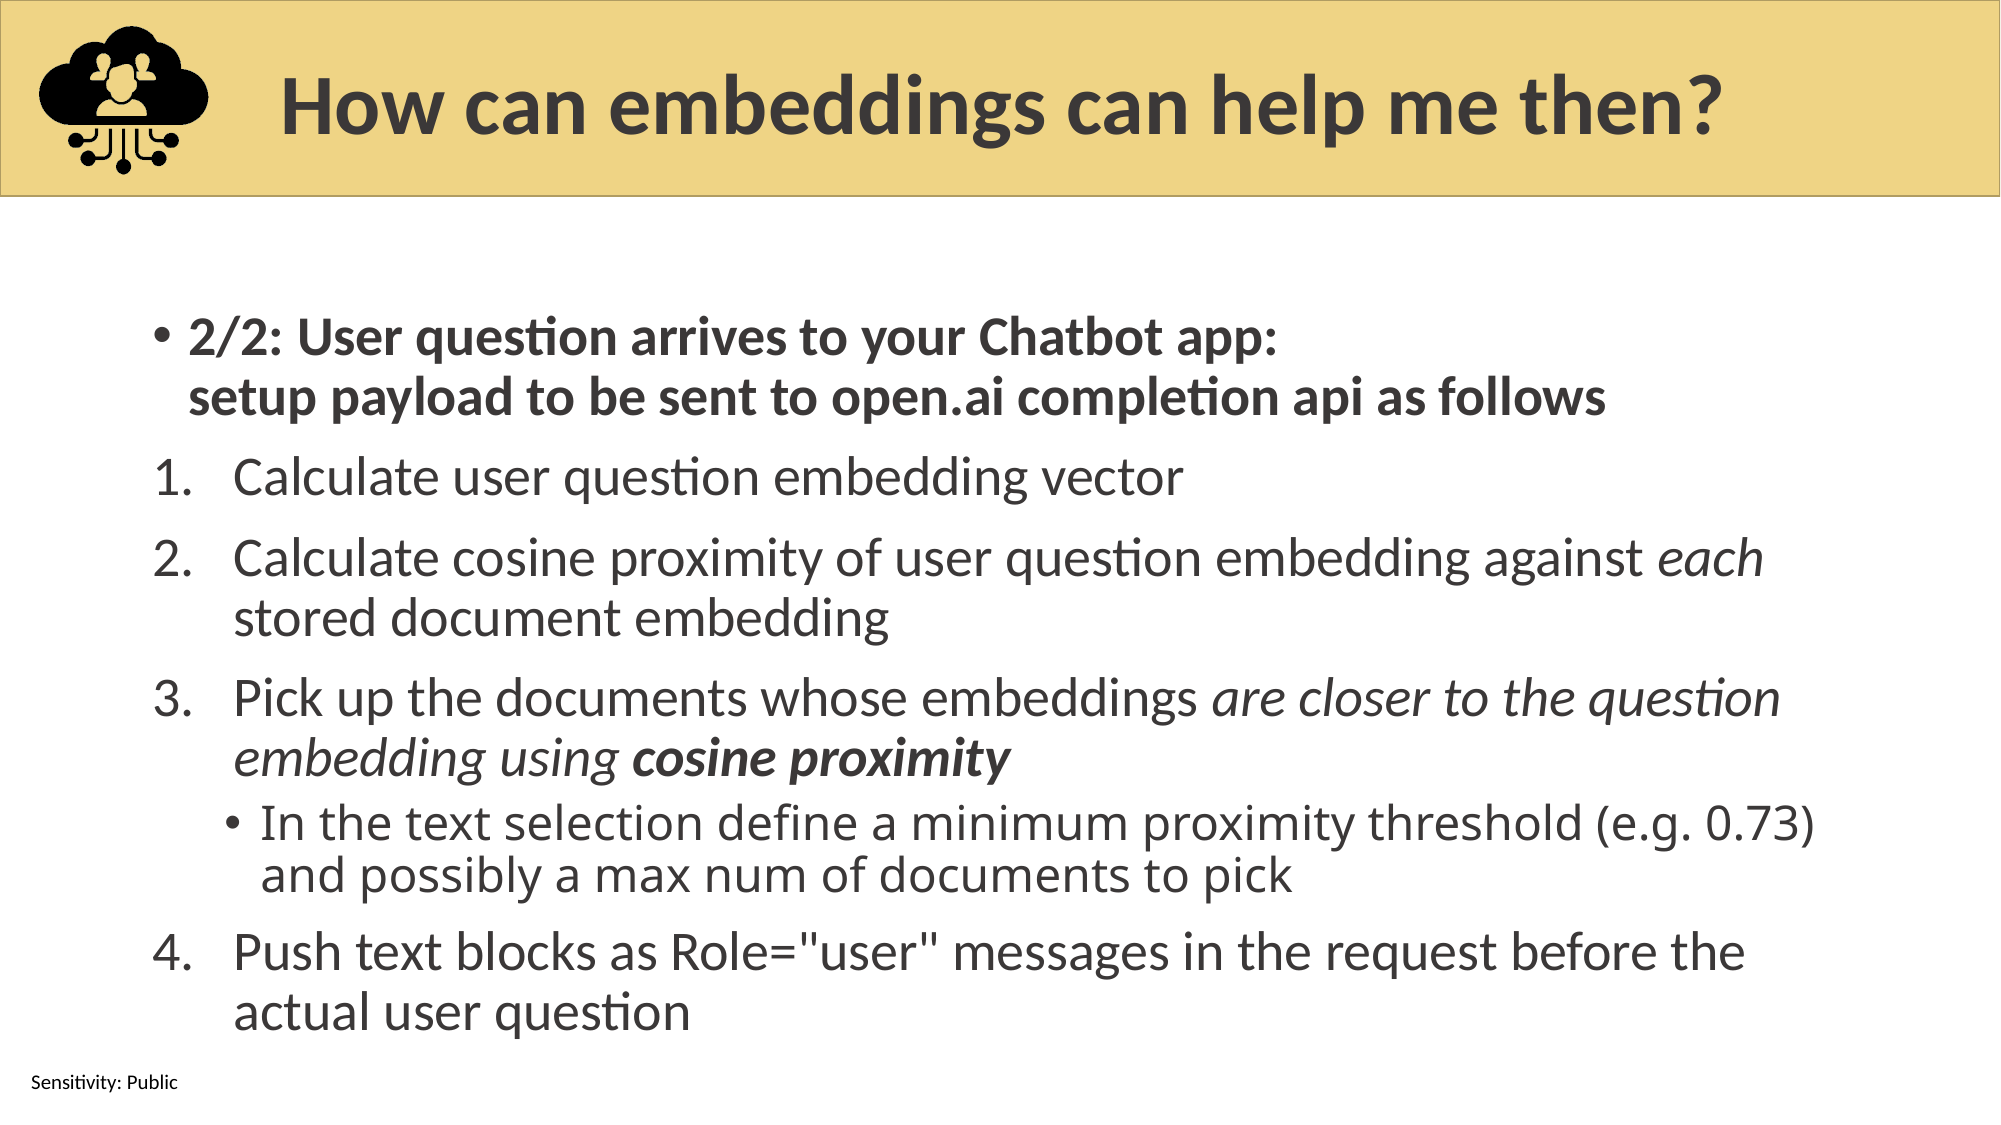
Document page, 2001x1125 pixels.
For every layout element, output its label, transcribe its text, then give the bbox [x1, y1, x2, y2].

picture [0, 0, 246, 197]
list 2/2: User question arrives to your Chatbot app: setup payload to be sent to open.ai completion api as follows Calculate user question embedding vector Calculate cosine proximity of user question embedding against each stored document embedding Pick up the documents whose embeddings are closer to the question embedding using cosine proximity In the text selection define a minimum proximity threshold (e.g. 0.73) and possibly a max num of documents to pick Push text blocks as Role="user" messages in the request before the actual user question [137, 299, 1863, 1055]
title How can embeddings can help me then? [265, 51, 1933, 161]
